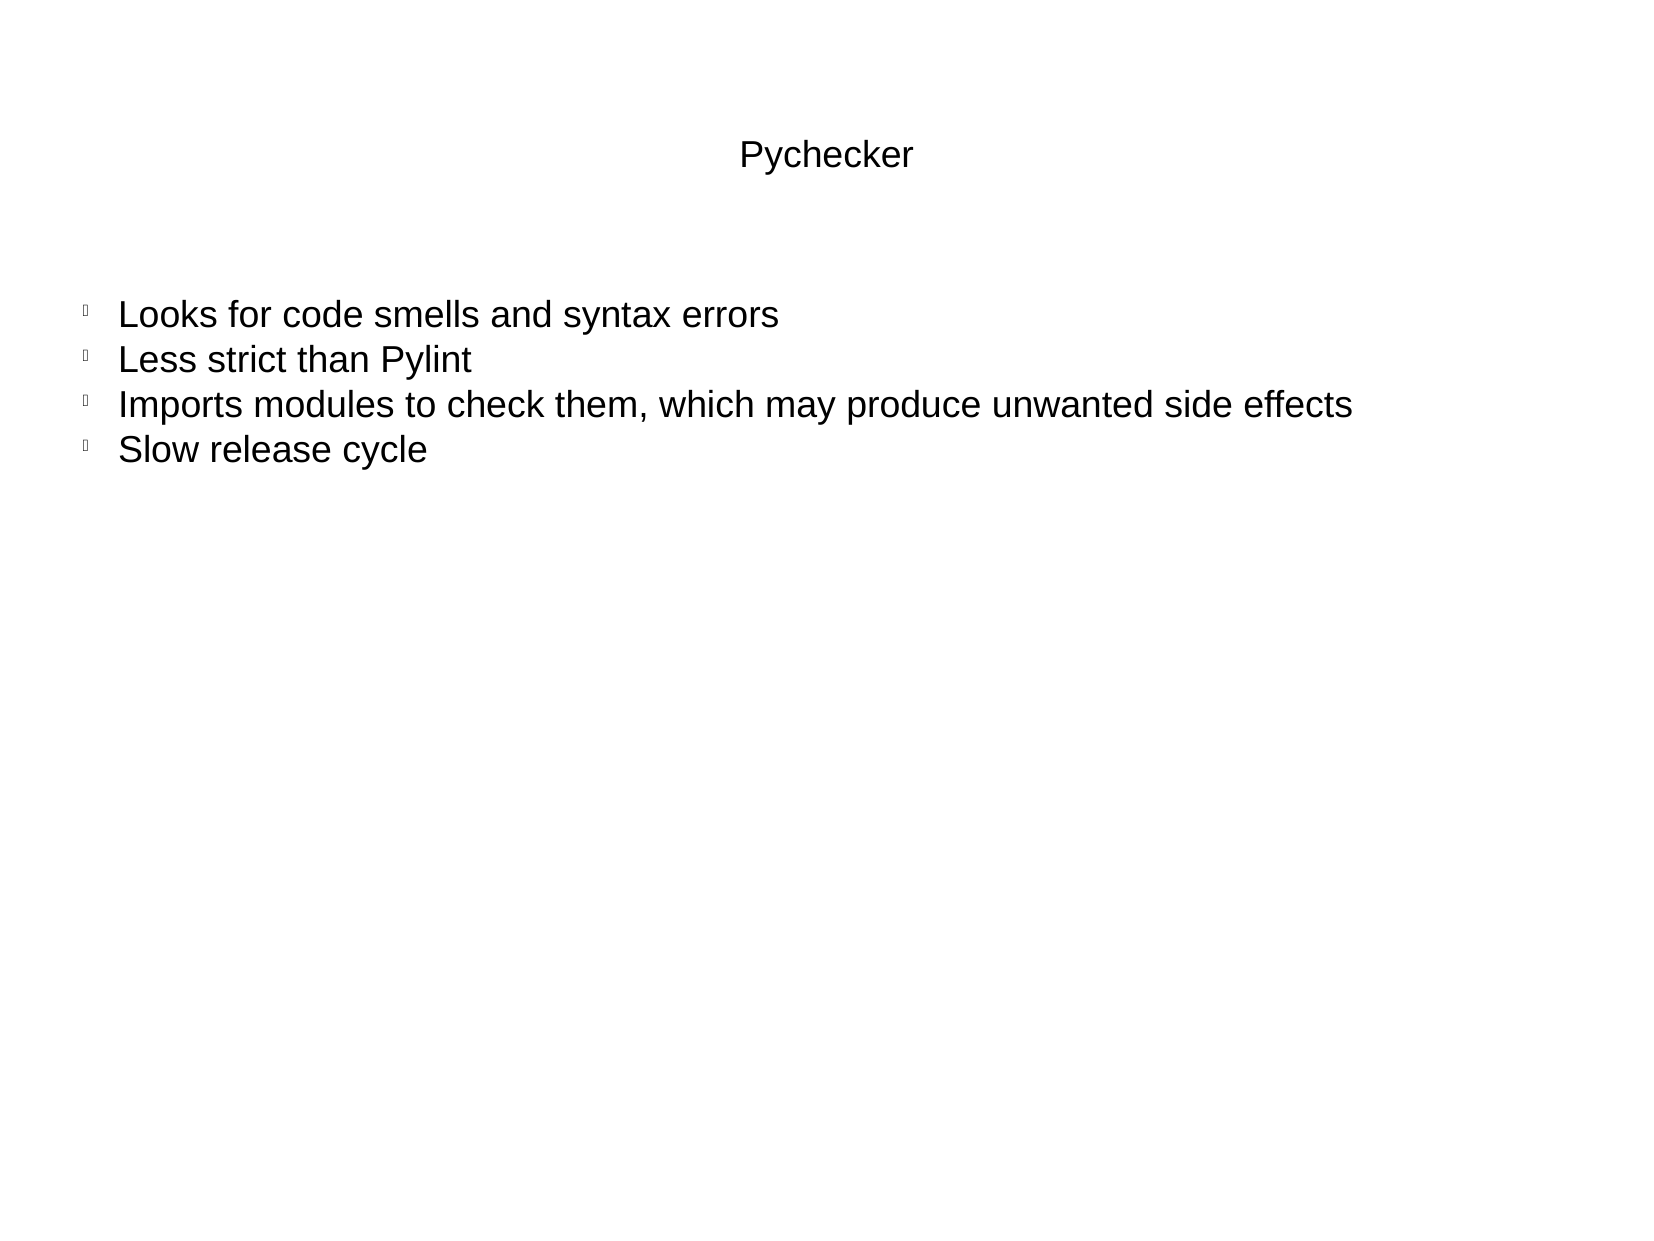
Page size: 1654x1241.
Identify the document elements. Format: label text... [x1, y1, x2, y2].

text_box Pychecker [82, 49, 1571, 257]
text_box Looks for code smells and syntax errors Less strict than Pylint Imports modules to check them, which may produce unwanted side effects Slow release cycle [82, 290, 1538, 1010]
